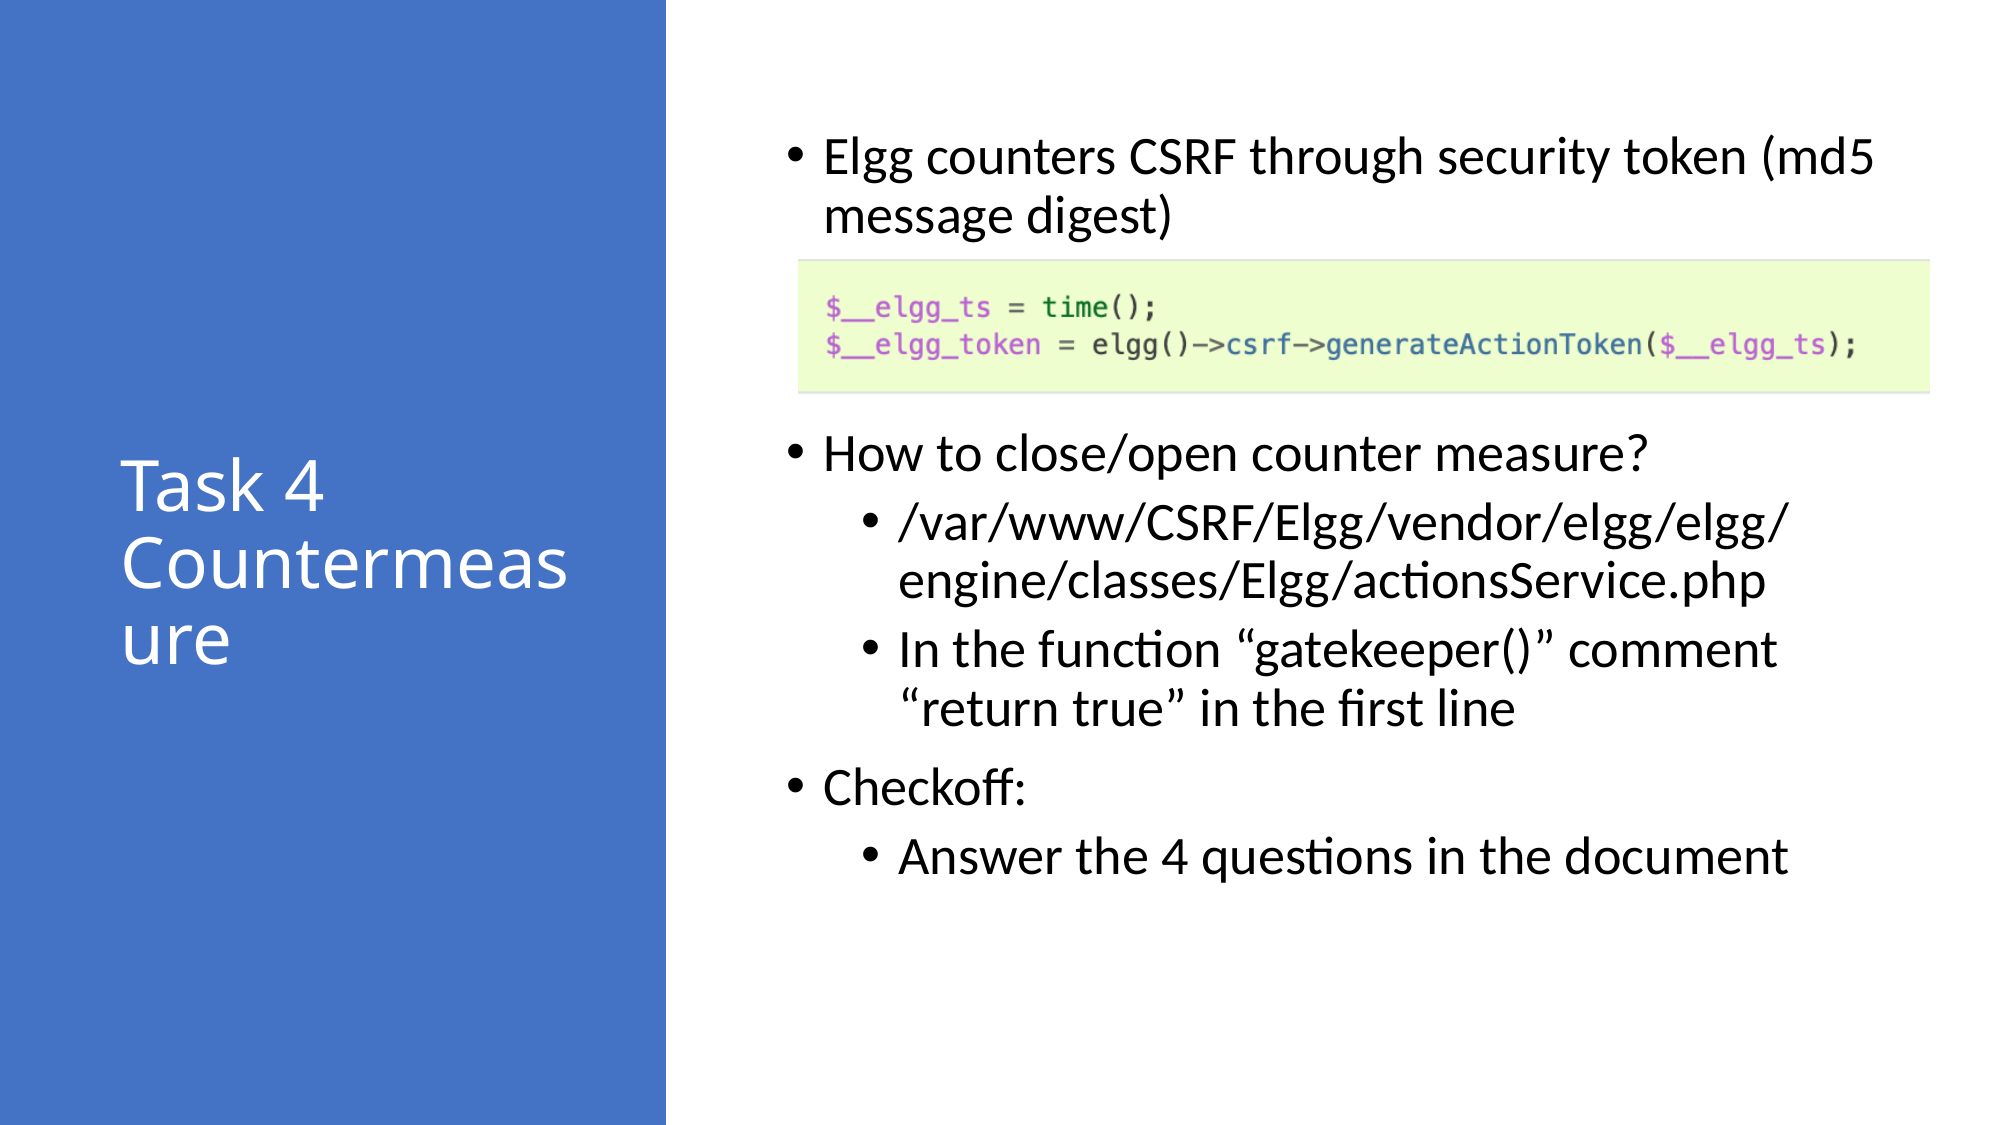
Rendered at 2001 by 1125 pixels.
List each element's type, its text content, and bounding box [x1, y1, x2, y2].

text_box [0, 0, 667, 1125]
title Task 4 Countermeasure [105, 104, 614, 1026]
list Elgg counters CSRF through security token (md5 message digest) How to close/open counter measure? /var/www/CSRF/Elgg/vendor/elgg/elgg/engine/classes/Elgg/actionsService.php In the function “gatekeeper()” comment “return true” in the first line Checkoff: Answer the 4 questions in the document [770, 104, 1895, 1067]
picture [798, 259, 1930, 396]
